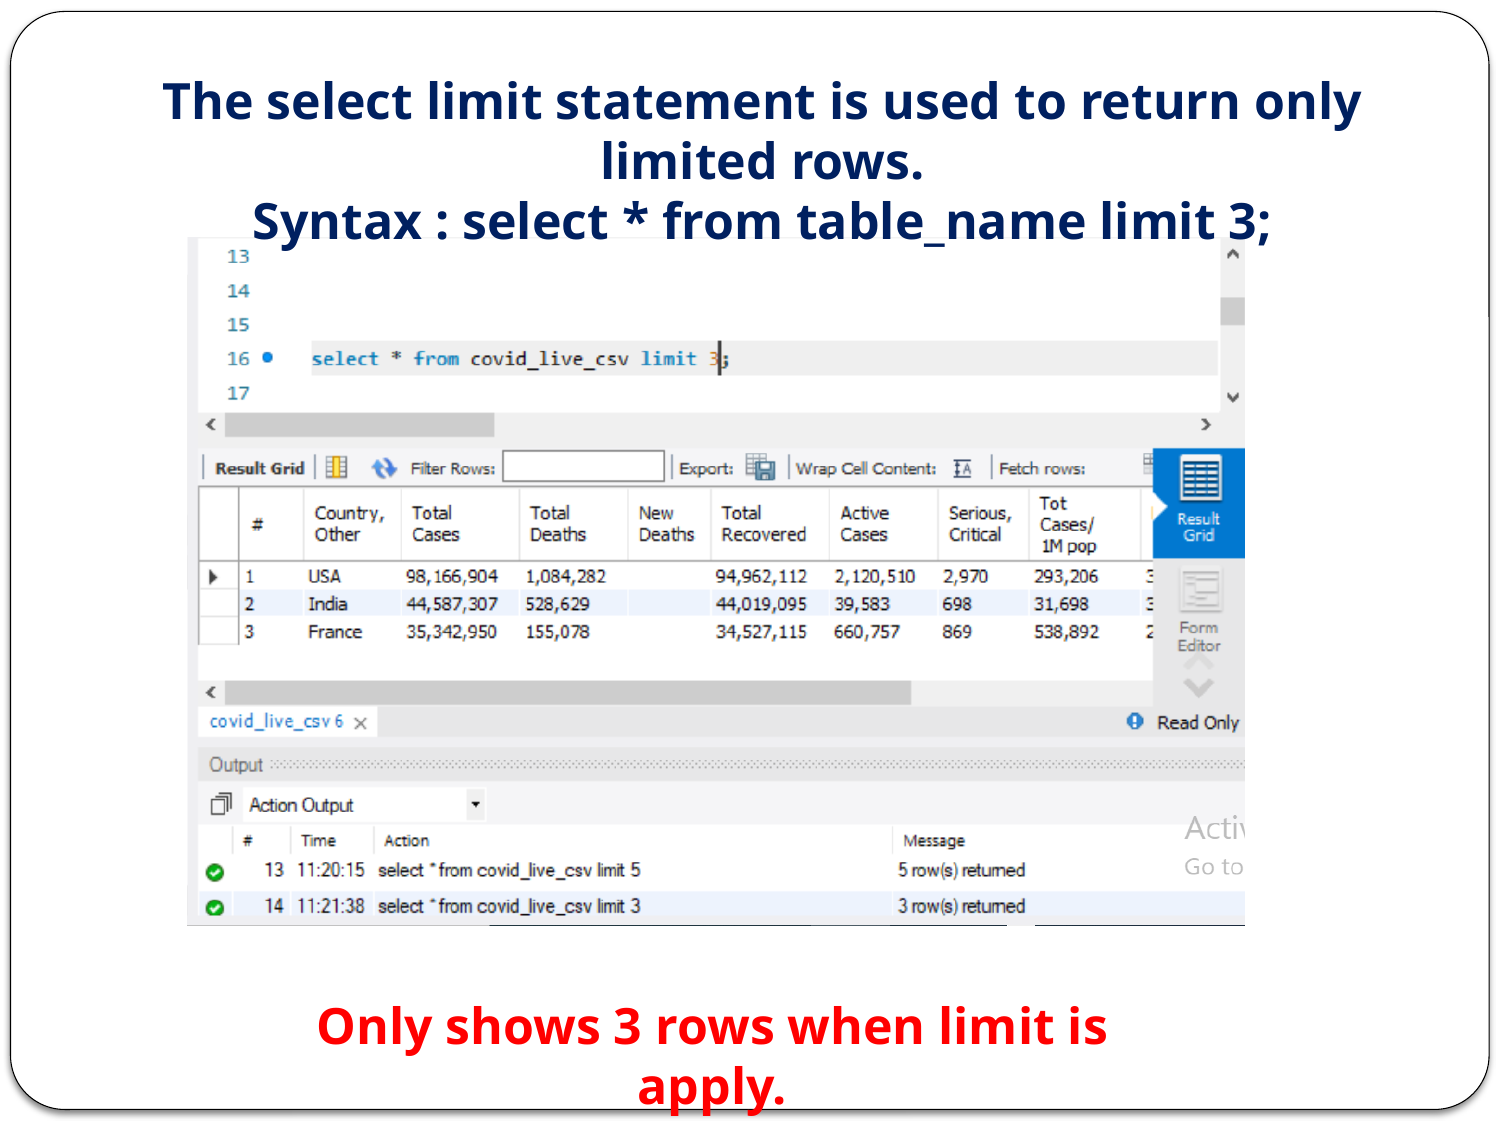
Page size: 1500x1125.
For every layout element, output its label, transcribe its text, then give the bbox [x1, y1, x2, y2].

picture [187, 237, 1246, 926]
text_box Only shows 3 rows when limit is apply. [224, 987, 1200, 1123]
text_box The select limit statement is used to return only limited rows. Syntax : select * from table_name limit 3; [75, 62, 1450, 258]
